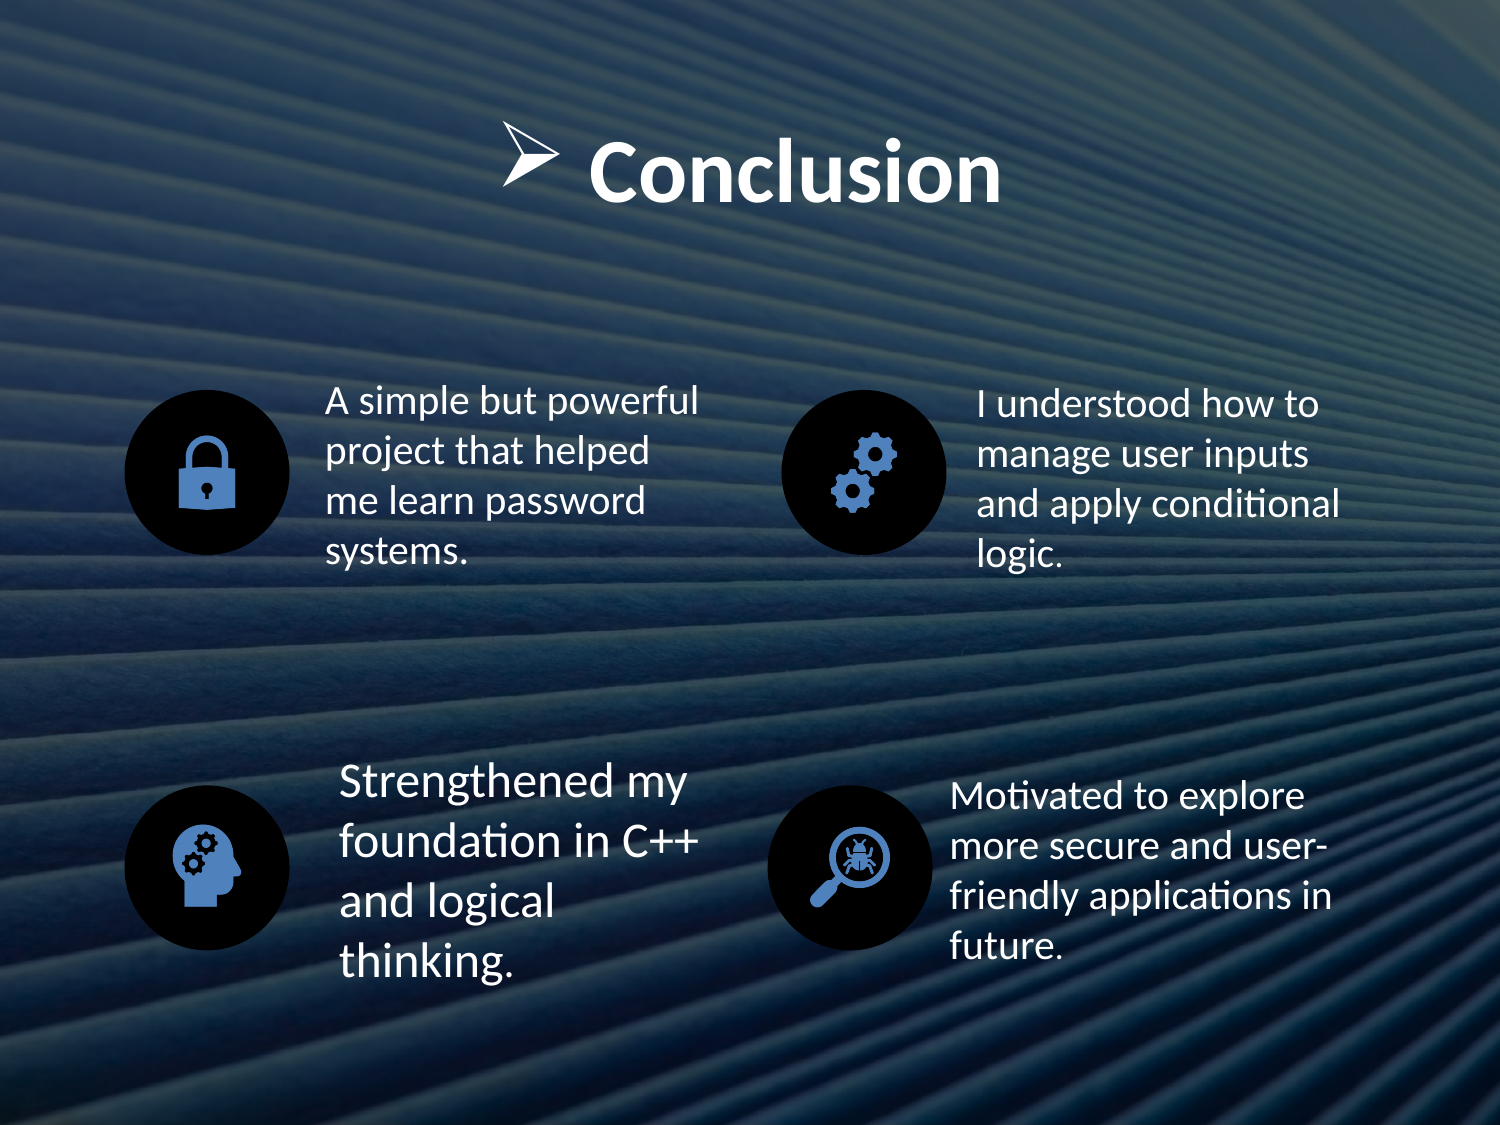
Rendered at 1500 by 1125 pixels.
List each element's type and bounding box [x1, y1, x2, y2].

picture [0, 0, 1500, 1125]
list [102, 299, 1398, 1014]
